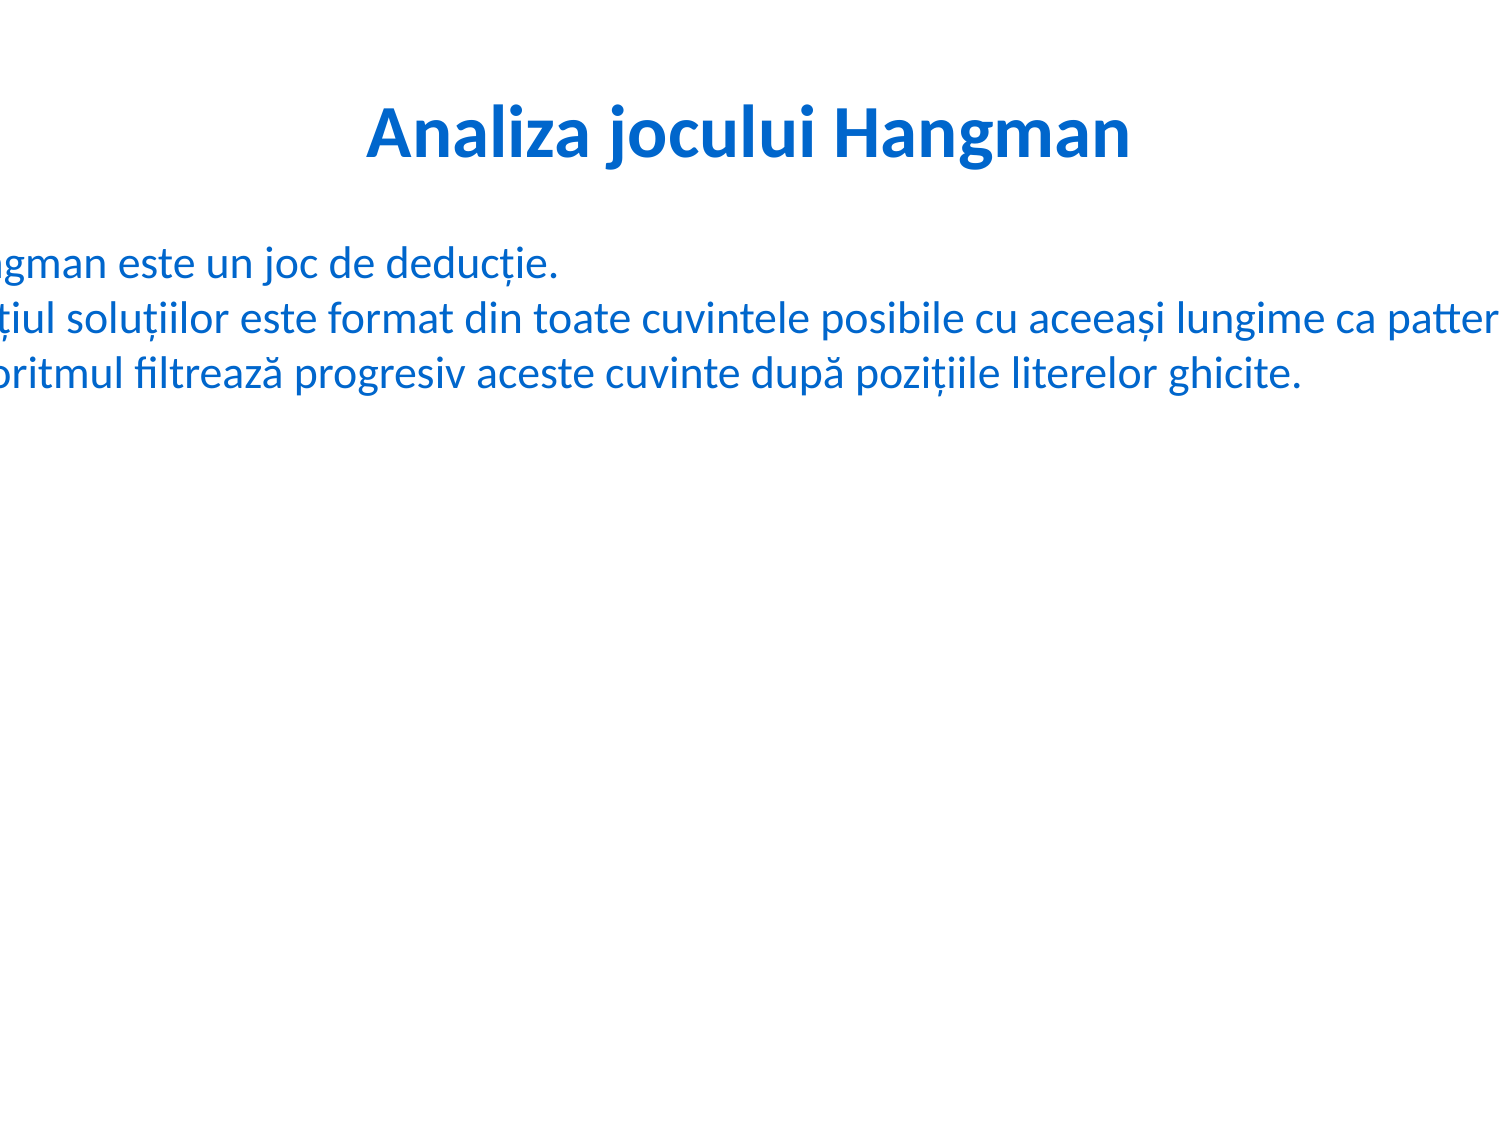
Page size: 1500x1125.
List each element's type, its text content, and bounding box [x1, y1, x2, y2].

text_box Analiza jocului Hangman [351, 74, 1148, 180]
text_box Hangman este un joc de deducție. Spațiul soluțiilor este format din toate cuvintele posibile cu aceeași lungime ca patternul. Algoritmul filtrează progresiv aceste cuvinte după pozițiile literelor ghicite. [0, 224, 1500, 405]
